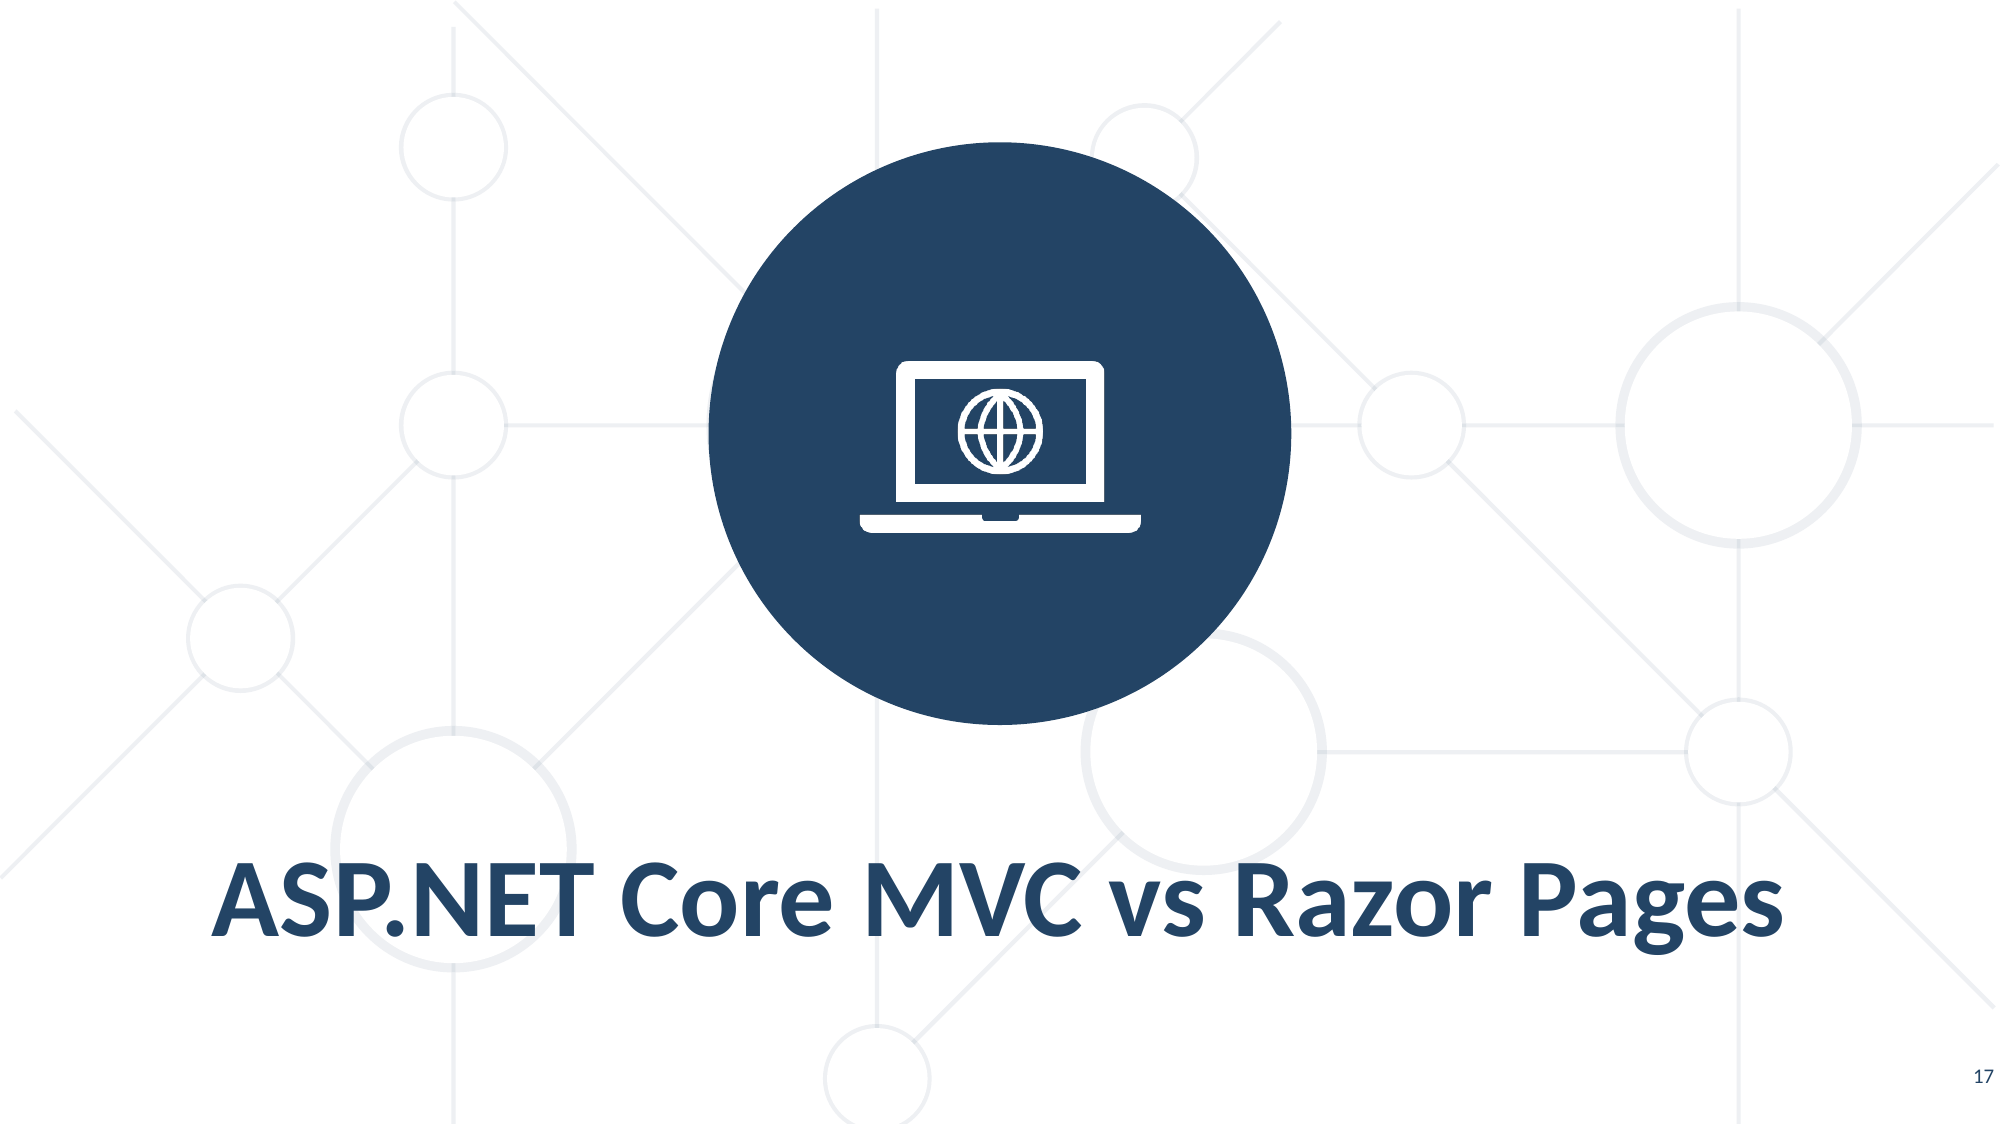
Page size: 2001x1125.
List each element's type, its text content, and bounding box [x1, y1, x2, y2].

picture [852, 299, 1147, 594]
list ASP.NET Core MVC vs Razor Pages [100, 825, 1900, 952]
slide_number 17 [1929, 1049, 2000, 1100]
